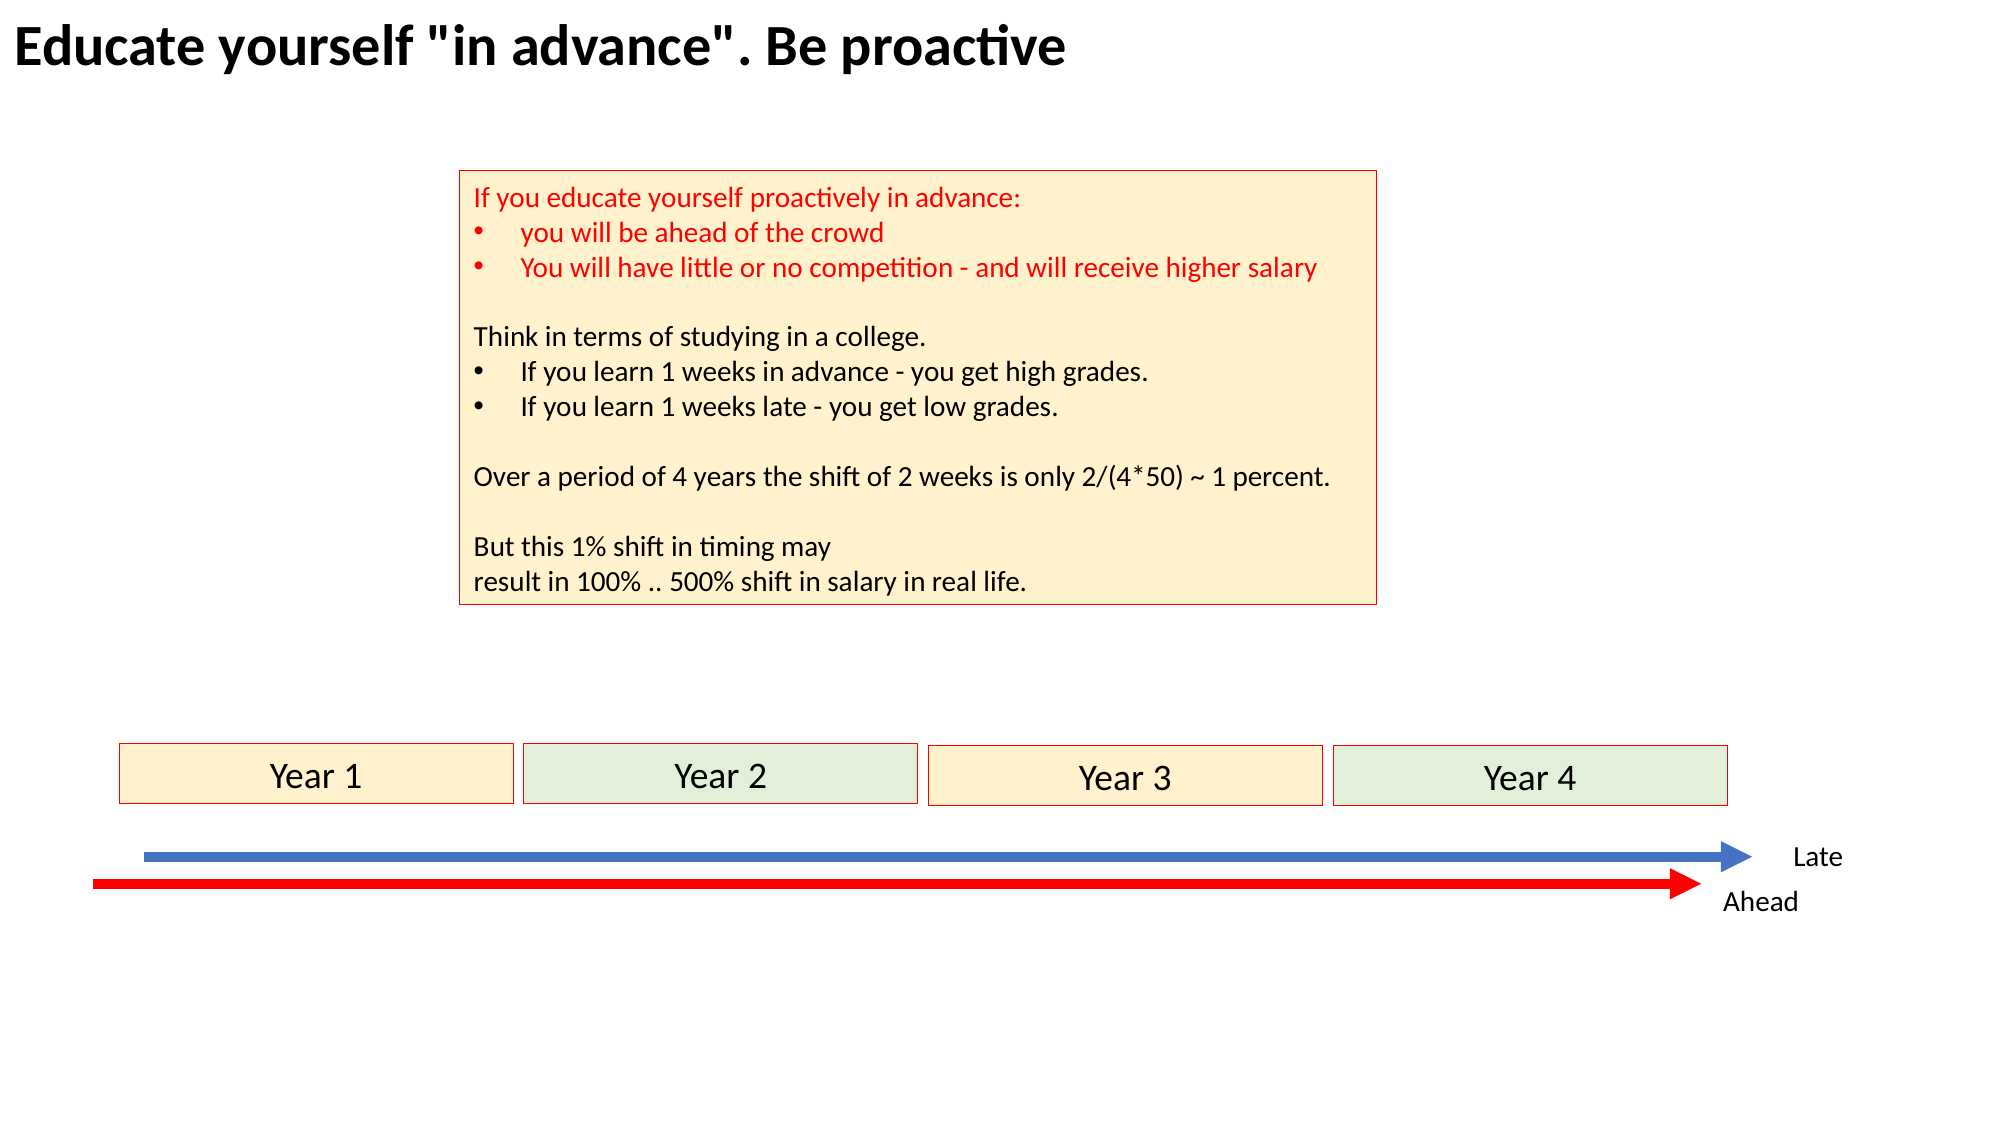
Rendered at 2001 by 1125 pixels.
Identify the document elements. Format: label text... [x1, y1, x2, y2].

text_box Ahead [1708, 874, 1849, 925]
text_box Year 2 [523, 743, 918, 804]
text_box If you educate yourself proactively in advance: you will be ahead of the crowd You will have little or no competition - and will receive higher salary Think in terms of studying in a college. If you learn 1 weeks in advance - you get high grades. If you learn 1 weeks late - you get low grades. Over a period of 4 years the shift of 2 weeks is only 2/(4*50) ~ 1 percent. But this 1% shift in timing may result in 100% .. 500% shift in salary in real life. [459, 170, 1377, 605]
text_box Year 1 [119, 743, 514, 804]
text_box Year 3 [928, 745, 1323, 806]
text_box Year 4 [1333, 745, 1728, 806]
text_box Late [1778, 829, 1919, 880]
text_box Educate yourself "in advance". Be proactive [0, 0, 1174, 85]
